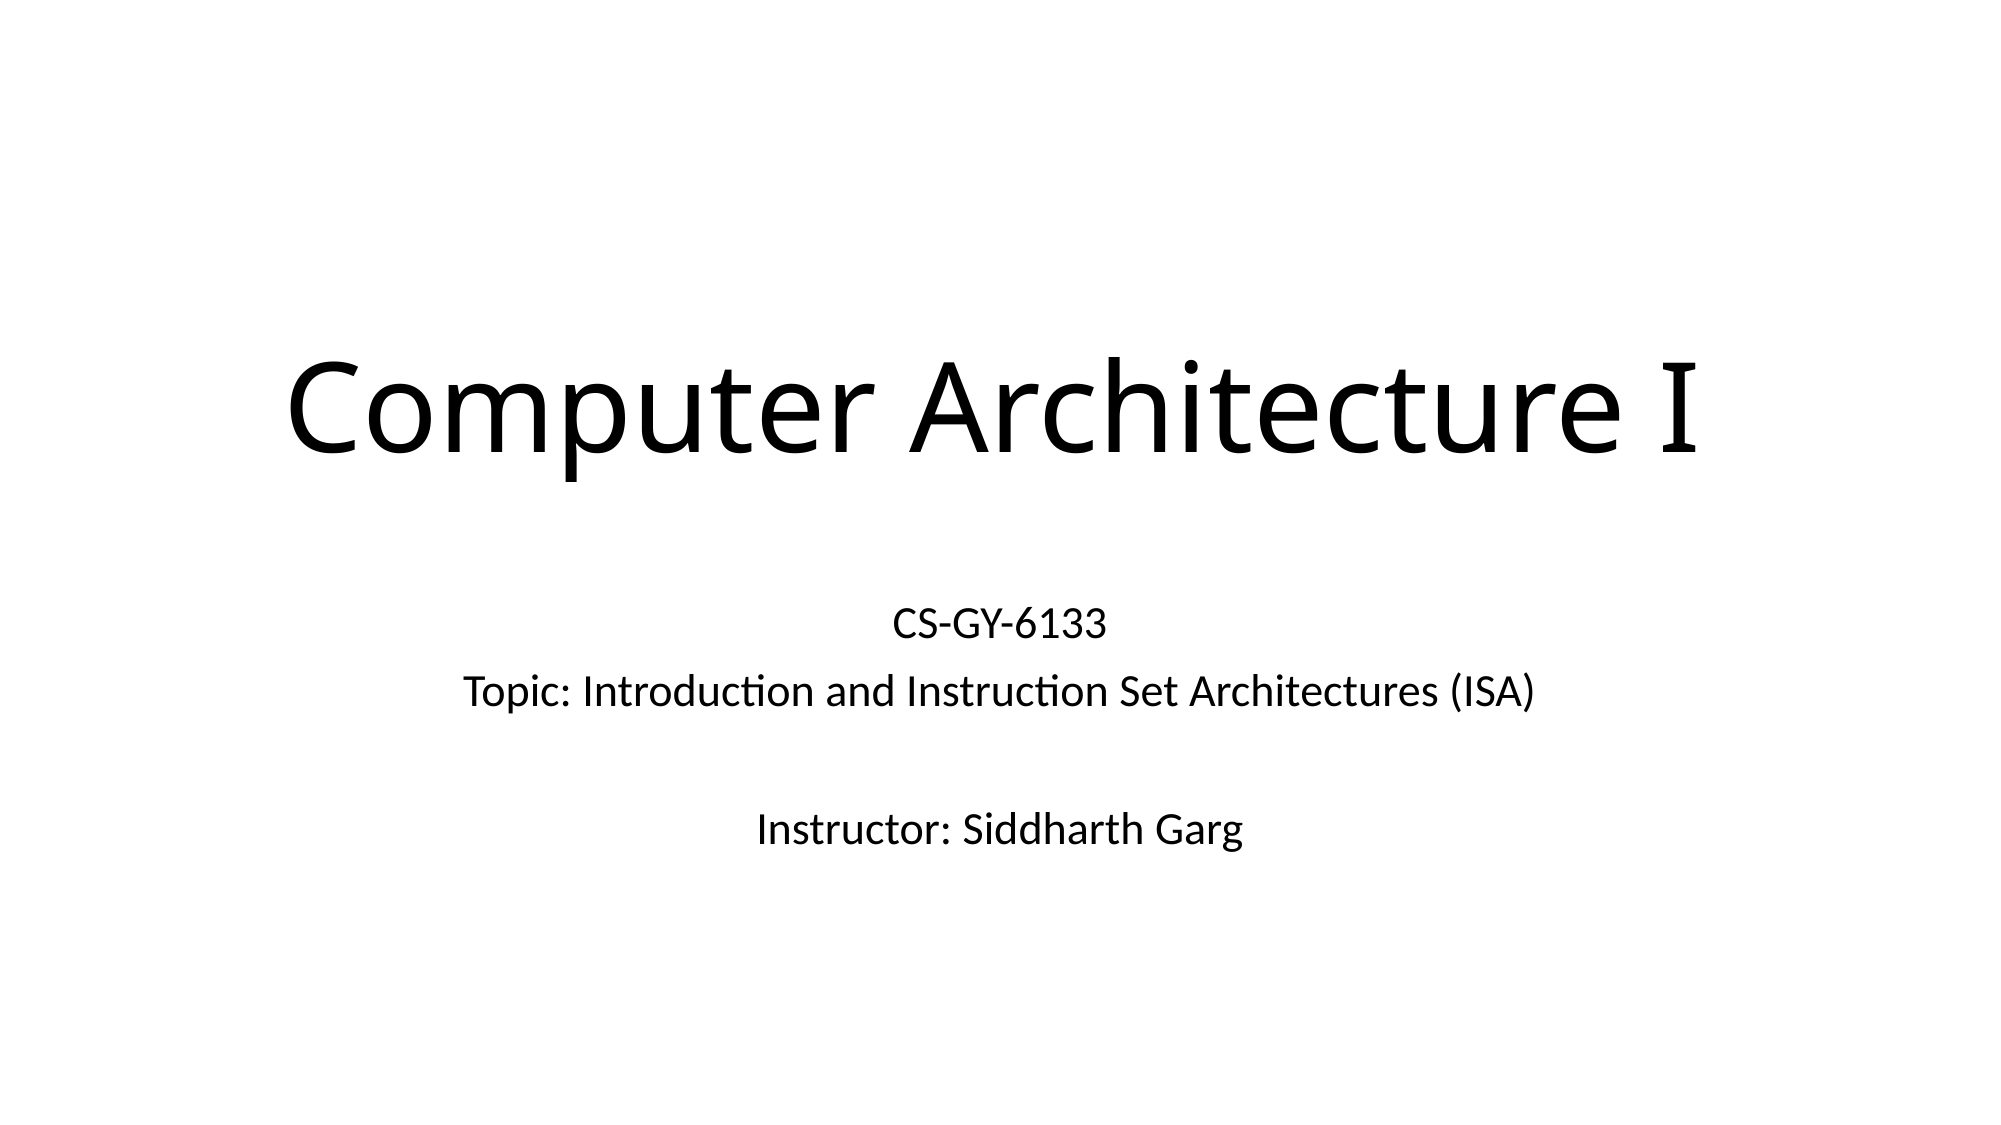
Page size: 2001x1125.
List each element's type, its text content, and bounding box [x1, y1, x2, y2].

title Computer Architecture I [242, 95, 1743, 488]
subtitle CS-GY-6133 Topic: Introduction and Instruction Set Architectures (ISA) Instructor: Siddharth Garg [249, 590, 1750, 863]
